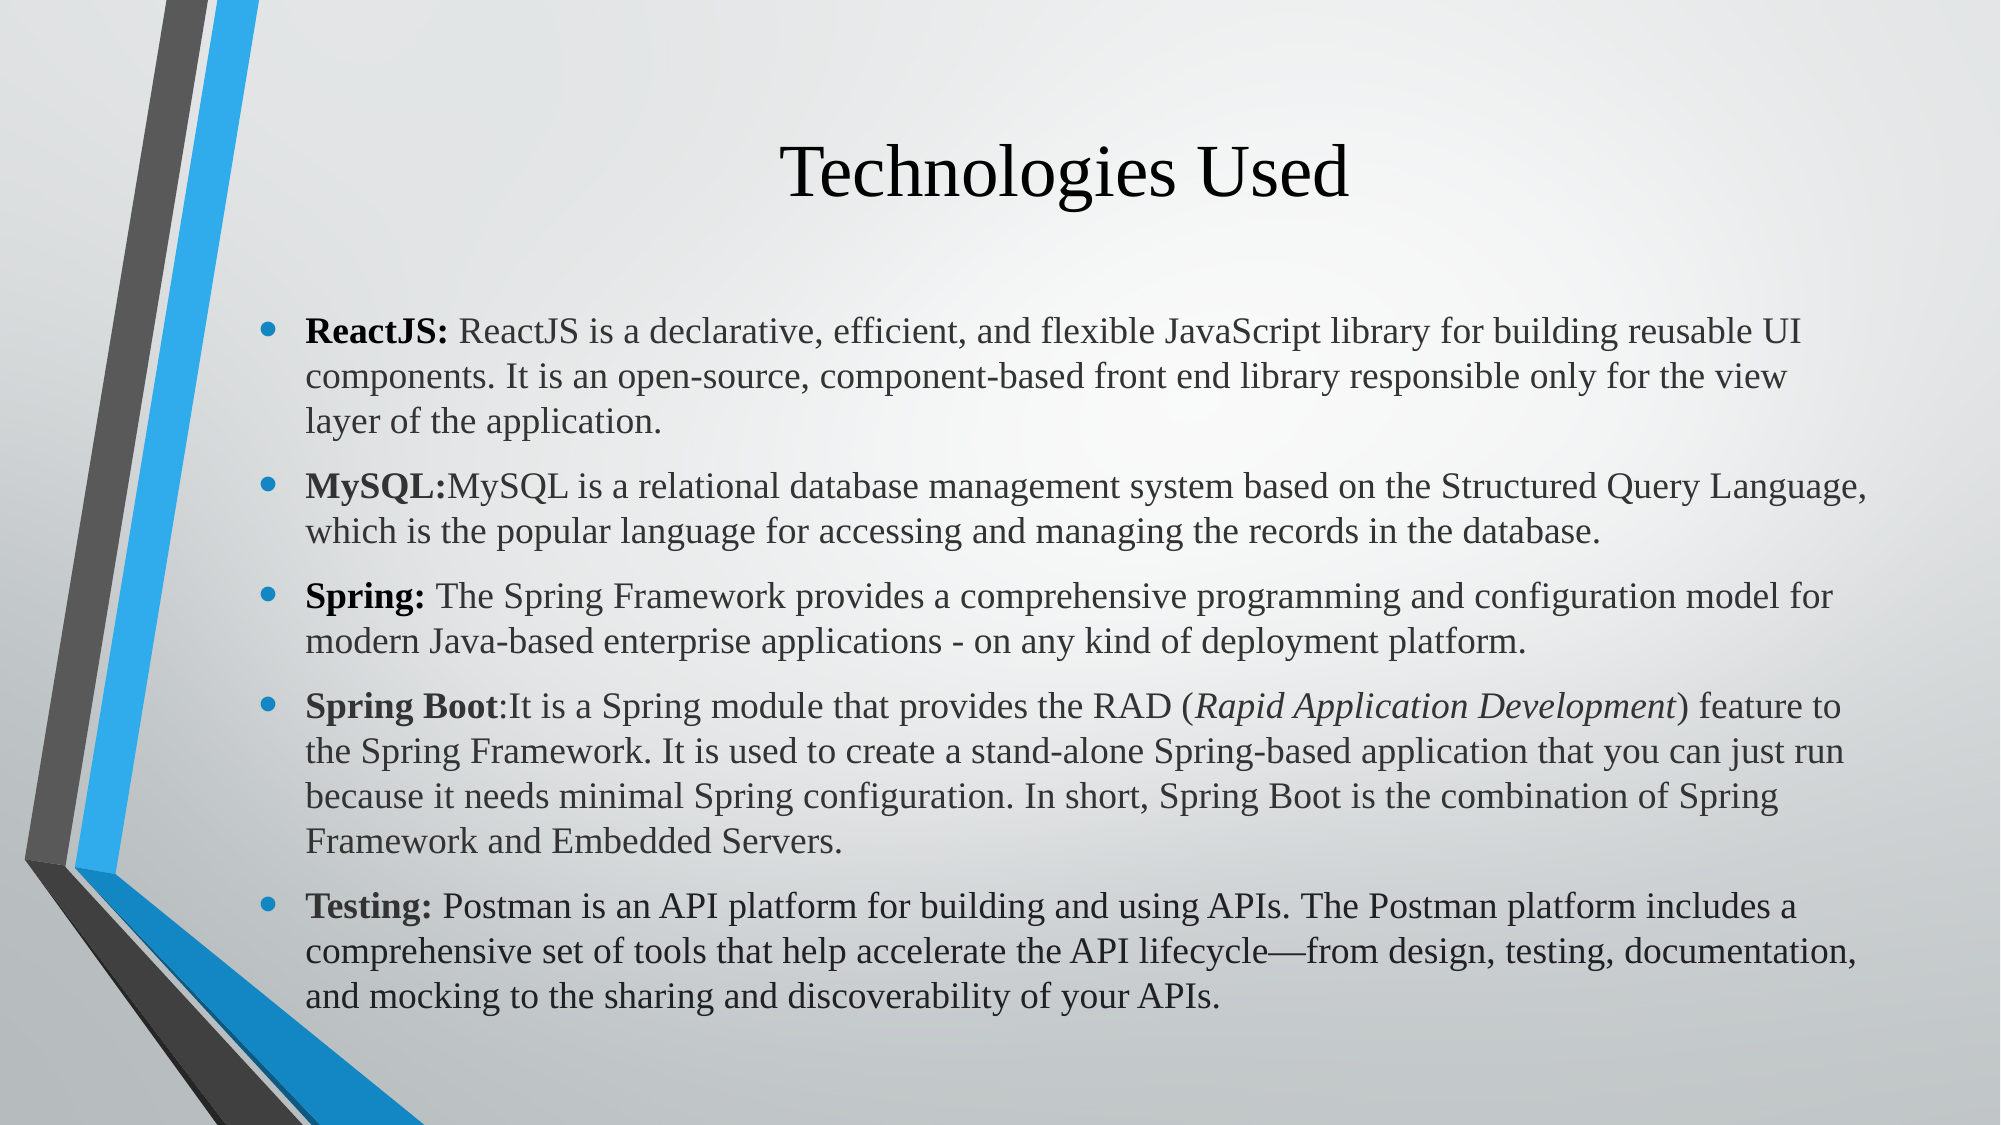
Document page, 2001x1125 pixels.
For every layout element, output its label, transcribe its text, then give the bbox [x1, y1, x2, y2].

title Technologies Used [243, 112, 1887, 400]
list ReactJS: ReactJS is a declarative, efficient, and flexible JavaScript library for building reusable UI components. It is an open-source, component-based front end library responsible only for the view layer of the application. MySQL:MySQL is a relational database management system based on the Structured Query Language, which is the popular language for accessing and managing the records in the database. Spring: The Spring Framework provides a comprehensive programming and configuration model for modern Java-based enterprise applications - on any kind of deployment platform. Spring Boot:It is a Spring module that provides the RAD (Rapid Application Development) feature to the Spring Framework. It is used to create a stand-alone Spring-based application that you can just run because it needs minimal Spring configuration. In short, Spring Boot is the combination of Spring Framework and Embedded Servers. Testing: Postman is an API platform for building and using APIs. The Postman platform includes a comprehensive set of tools that help accelerate the API lifecycle—from design, testing, documentation, and mocking to the sharing and discoverability of your APIs. [243, 437, 1887, 950]
